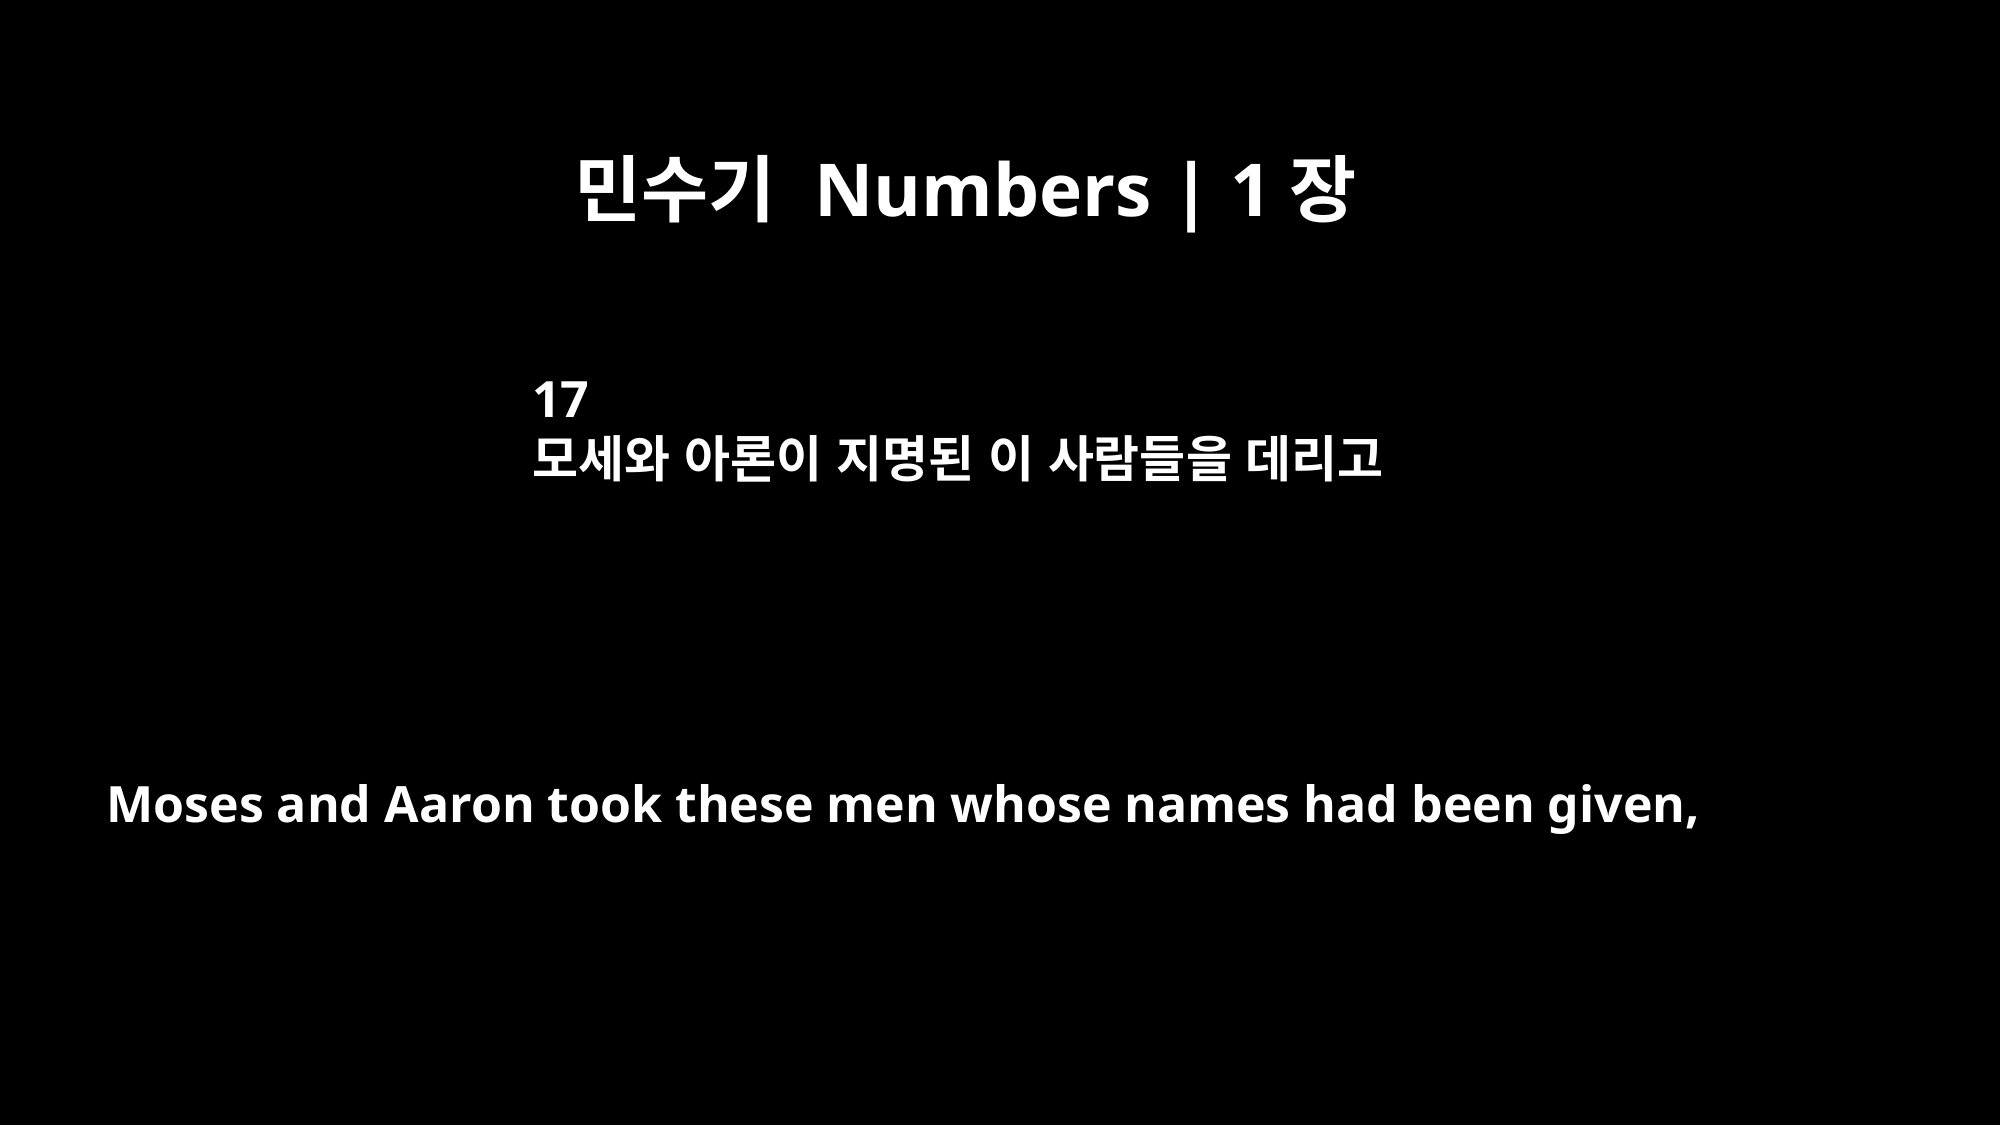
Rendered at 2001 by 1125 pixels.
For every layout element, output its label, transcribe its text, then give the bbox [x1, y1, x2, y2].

text_box 17 모세와 아론이 지명된 이 사람들을 데리고 [517, 359, 1400, 495]
text_box 민수기 Numbers | 1장 [559, 136, 1373, 239]
text_box Moses and Aaron took these men whose names had been given, [91, 764, 1716, 840]
